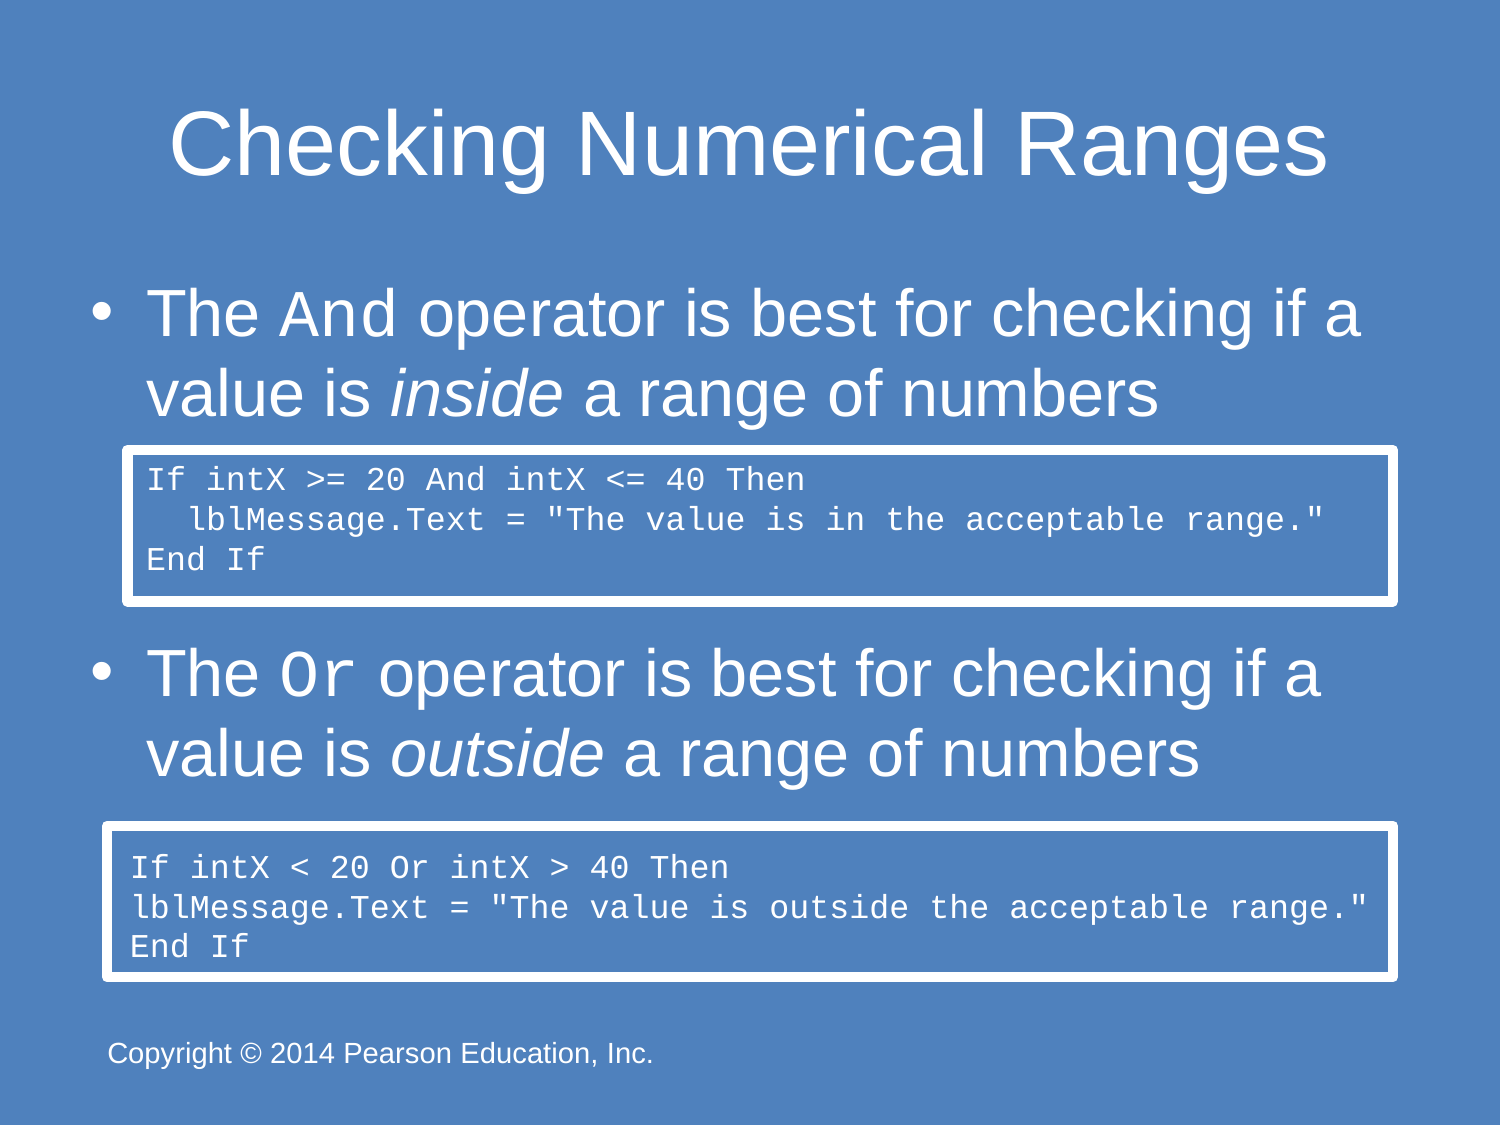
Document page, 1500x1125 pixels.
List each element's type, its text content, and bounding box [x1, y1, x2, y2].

text_box [125, 448, 1395, 604]
text_box [105, 824, 1395, 979]
list The And operator is best for checking if a value is inside a range of numbers The Or operator is best for checking if a value is outside a range of numbers [75, 262, 1425, 1005]
title Checking Numerical Ranges [75, 45, 1425, 233]
